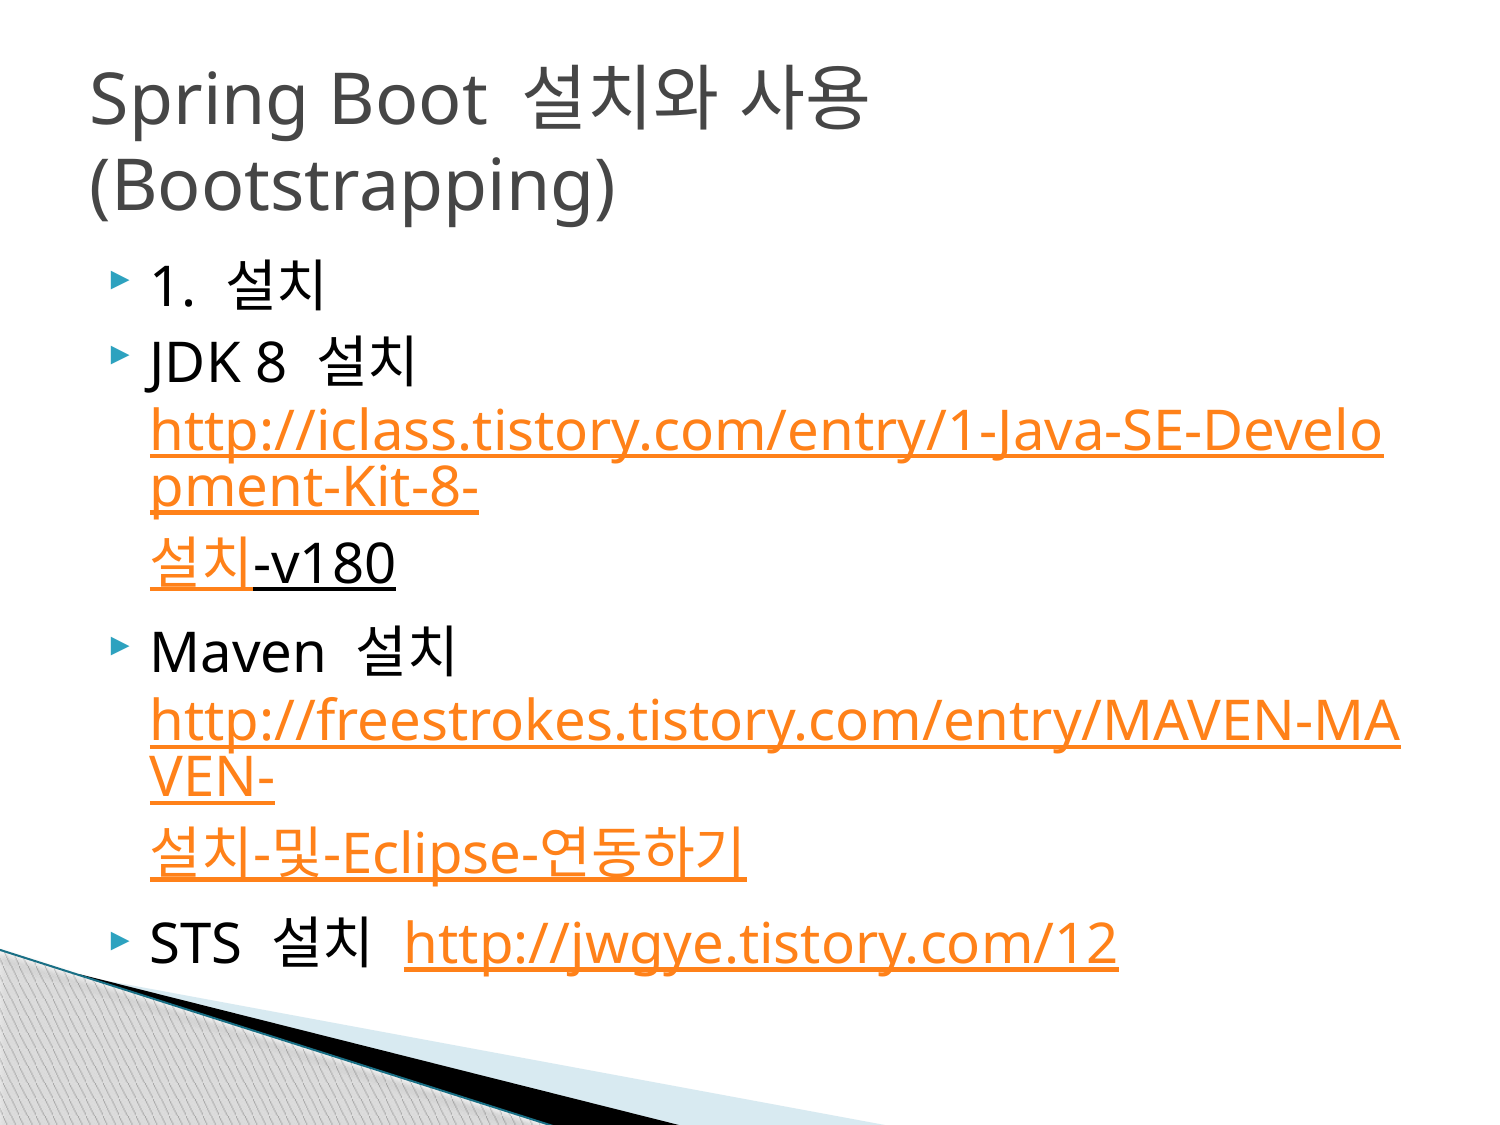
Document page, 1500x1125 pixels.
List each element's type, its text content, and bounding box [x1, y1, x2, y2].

list 1. 설치 JDK 8 설치 http://iclass.tistory.com/entry/1-Java-SE-Development-Kit-8-설치-v180 Maven 설치 http://freestrokes.tistory.com/entry/MAVEN-MAVEN-설치-및-Eclipse-연동하기 STS 설치 http://jwgye.tistory.com/12 [75, 243, 1425, 986]
title Spring Boot 설치와 사용(Bootstrapping) [75, 45, 1425, 233]
